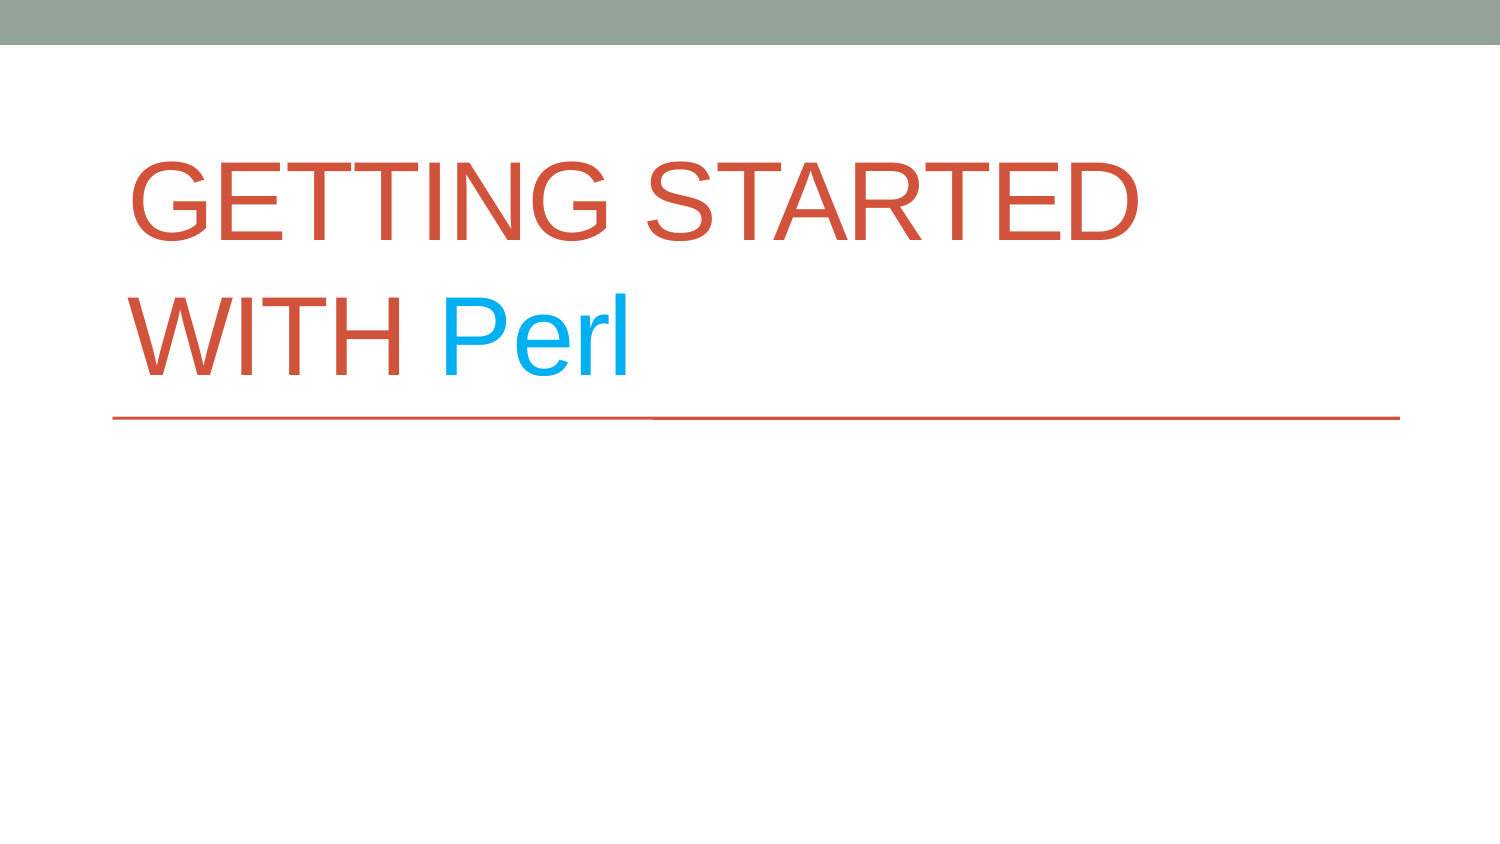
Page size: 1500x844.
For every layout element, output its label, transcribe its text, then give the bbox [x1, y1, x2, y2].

title Getting started with Perl [112, 168, 1400, 406]
